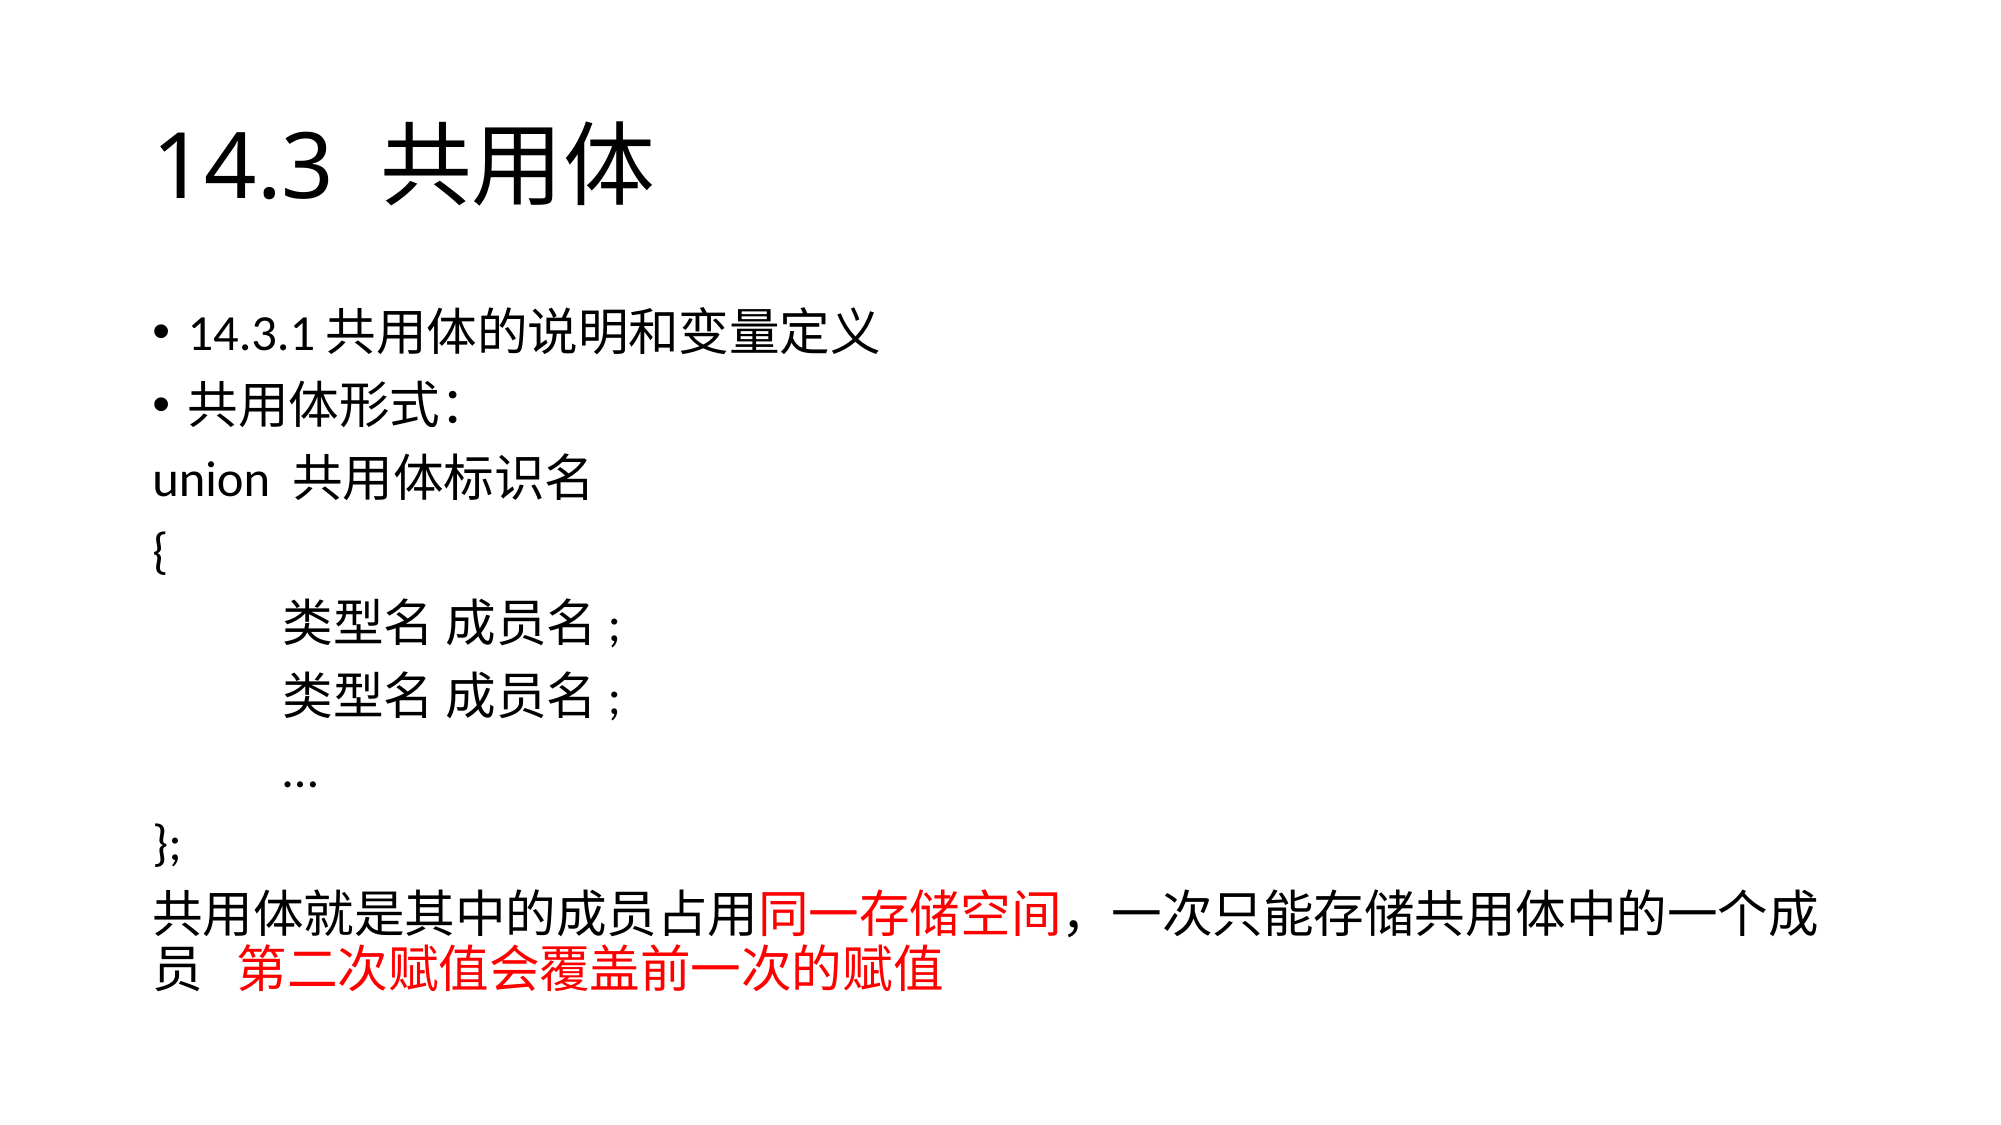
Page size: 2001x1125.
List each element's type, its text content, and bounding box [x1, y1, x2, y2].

list 14.3.1共用体的说明和变量定义 共用体形式： union 共用体标识名 { 类型名 成员名; 类型名 成员名; … }; 共用体就是其中的成员占用同一存储空间，一次只能存储共用体中的一个成员 第二次赋值会覆盖前一次的赋值 [137, 299, 1863, 1014]
title 14.3 共用体 [137, 59, 1863, 278]
